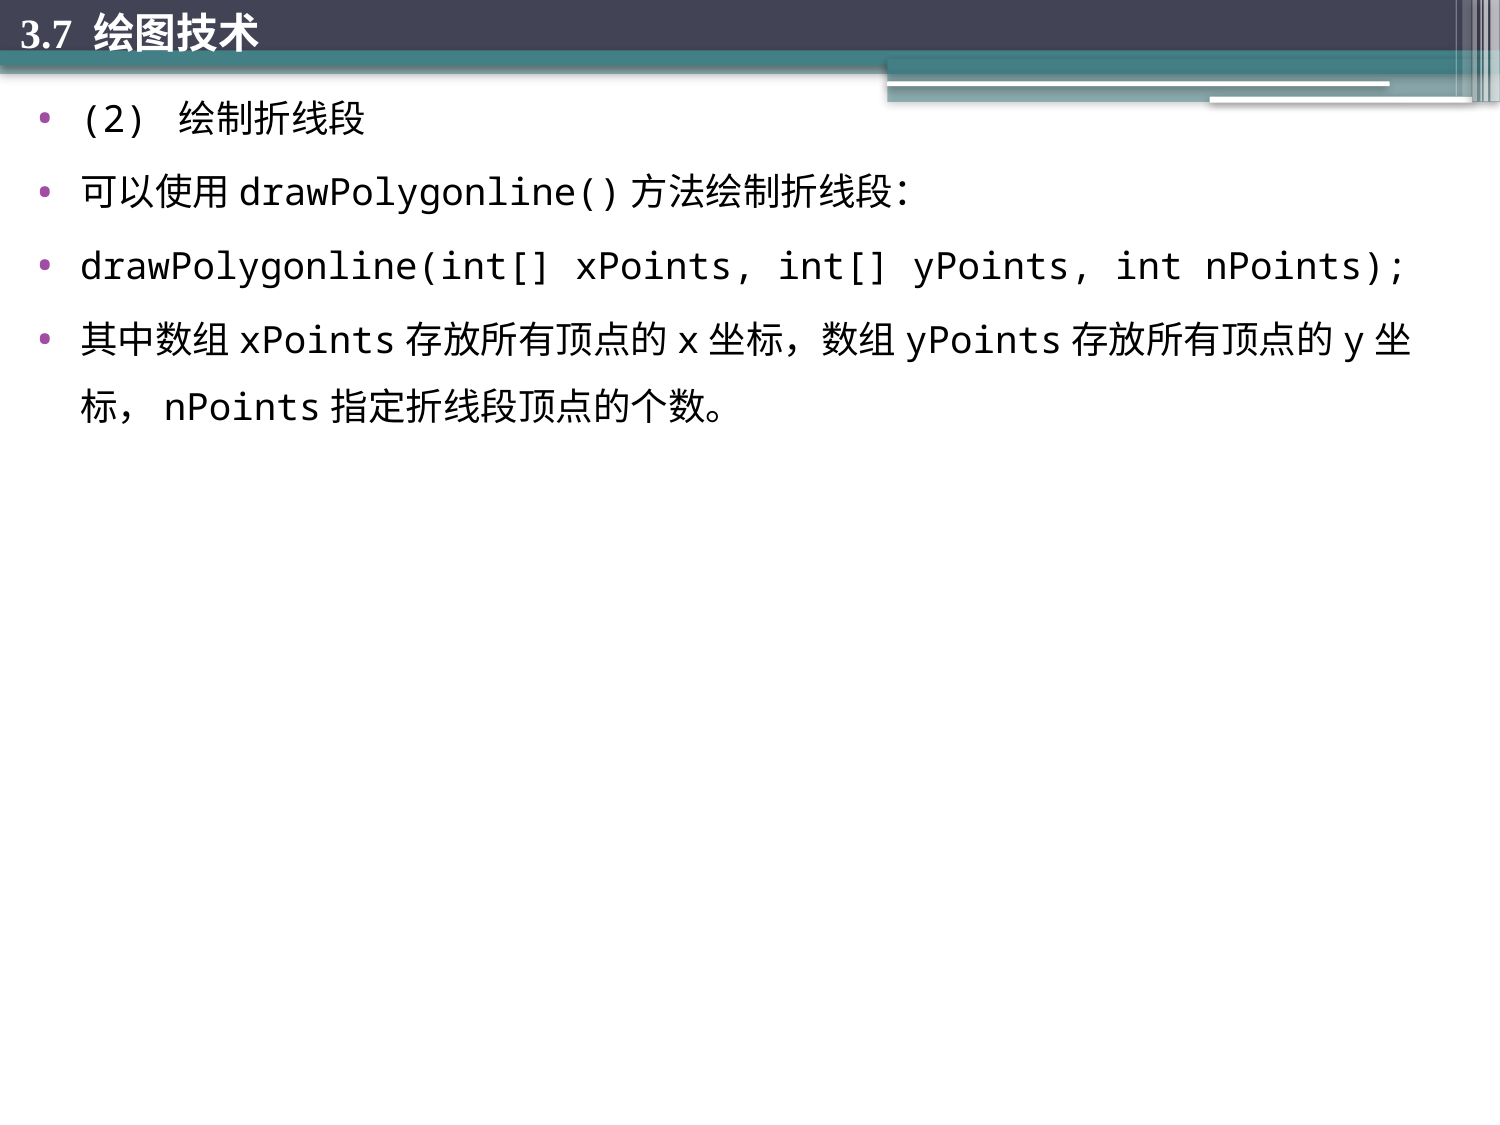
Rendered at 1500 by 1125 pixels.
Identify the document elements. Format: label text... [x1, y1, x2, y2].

list (2) 绘制折线段 可以使用drawPolygonline()方法绘制折线段： drawPolygonline(int[] xPoints, int[] yPoints, int nPoints); 其中数组xPoints存放所有顶点的x坐标，数组yPoints存放所有顶点的y坐标，nPoints指定折线段顶点的个数。 [5, 64, 1436, 533]
text_box 3.7 绘图技术 [5, 0, 839, 65]
